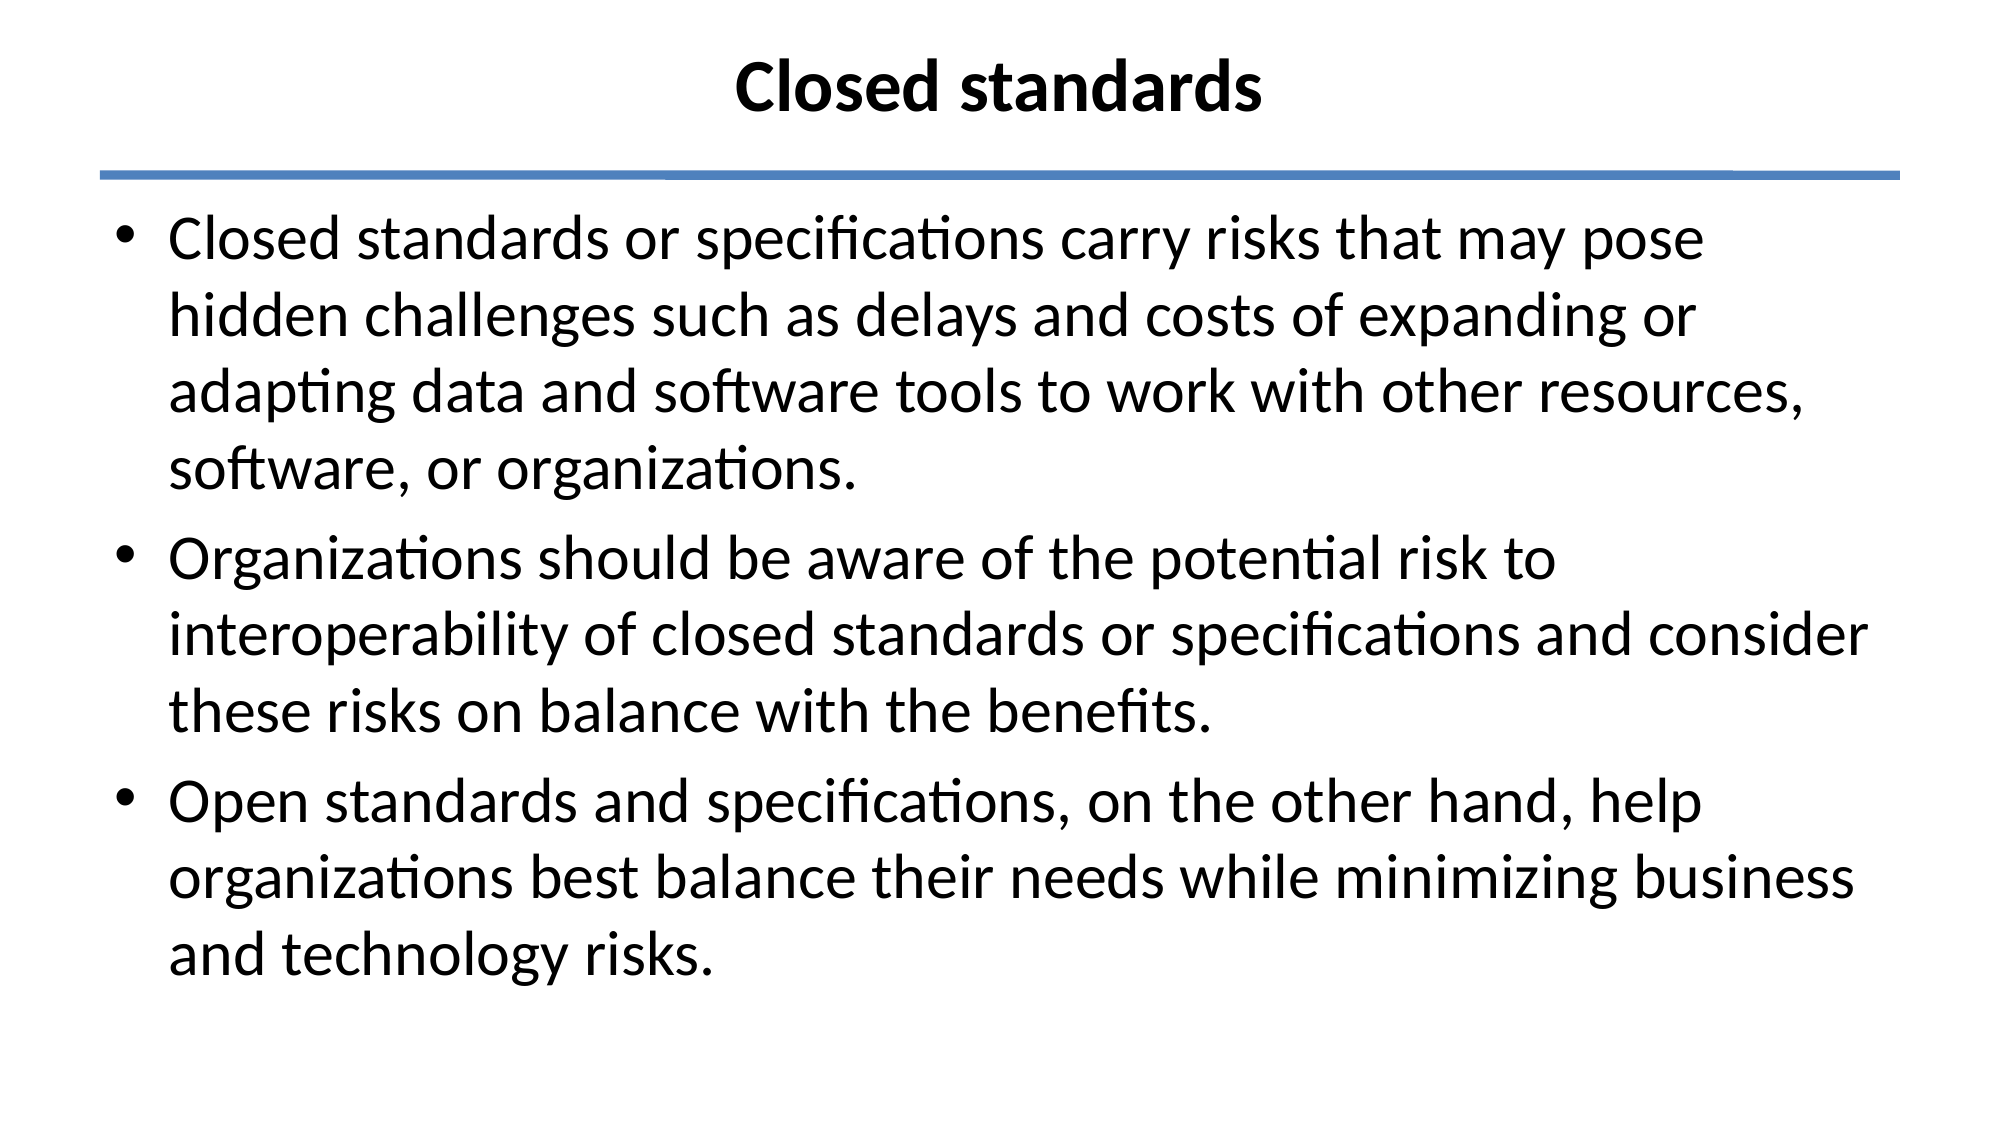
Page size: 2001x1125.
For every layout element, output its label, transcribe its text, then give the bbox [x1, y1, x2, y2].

title Closed standards [99, 0, 1900, 163]
list Closed standards or specifications carry risks that may pose hidden challenges such as delays and costs of expanding or adapting data and software tools to work with other resources, software, or organizations. Organizations should be aware of the potential risk to interoperability of closed standards or specifications and consider these risks on balance with the benefits. Open standards and specifications, on the other hand, help organizations best balance their needs while minimizing business and technology risks. [99, 187, 1900, 1005]
